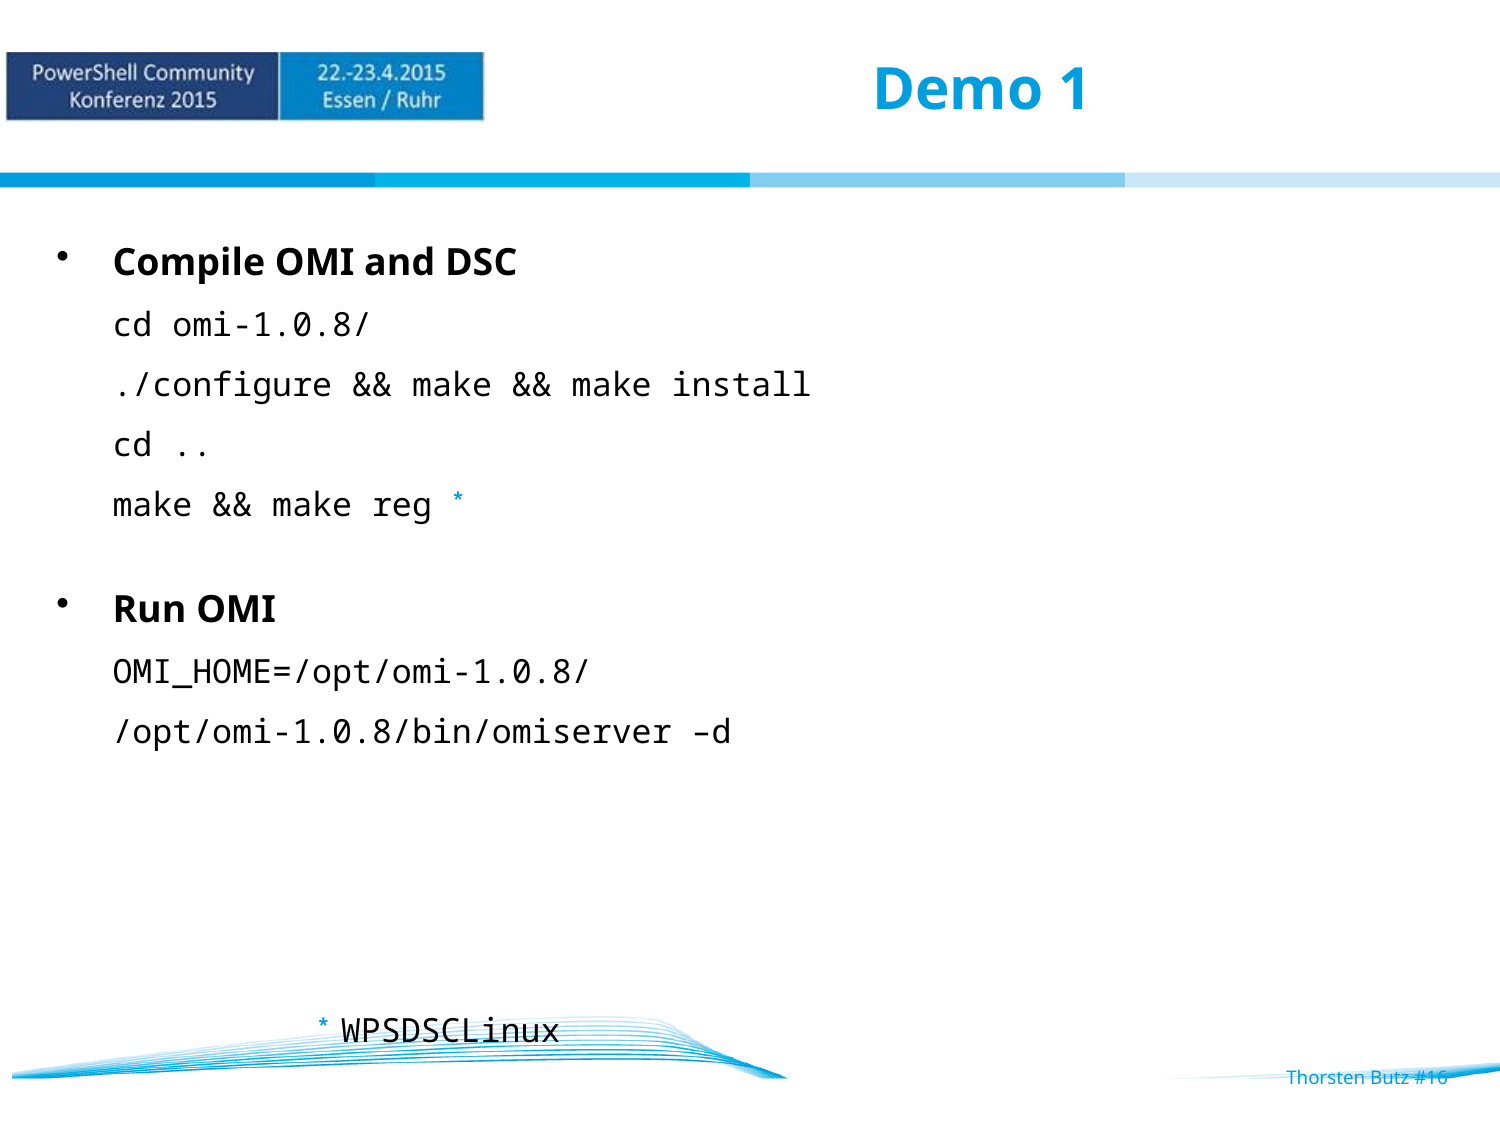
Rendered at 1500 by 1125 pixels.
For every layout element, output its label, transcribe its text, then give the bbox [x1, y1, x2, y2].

list Compile OMI and DSC cd omi-1.0.8/ ./configure && make && make install cd .. make && make reg * Run OMI OMI_HOME=/opt/omi-1.0.8/ /opt/omi-1.0.8/bin/omiserver –d * WPSDSCLinux [41, 208, 1459, 1035]
title Demo 1 [501, 0, 1463, 173]
picture [5, 52, 485, 122]
